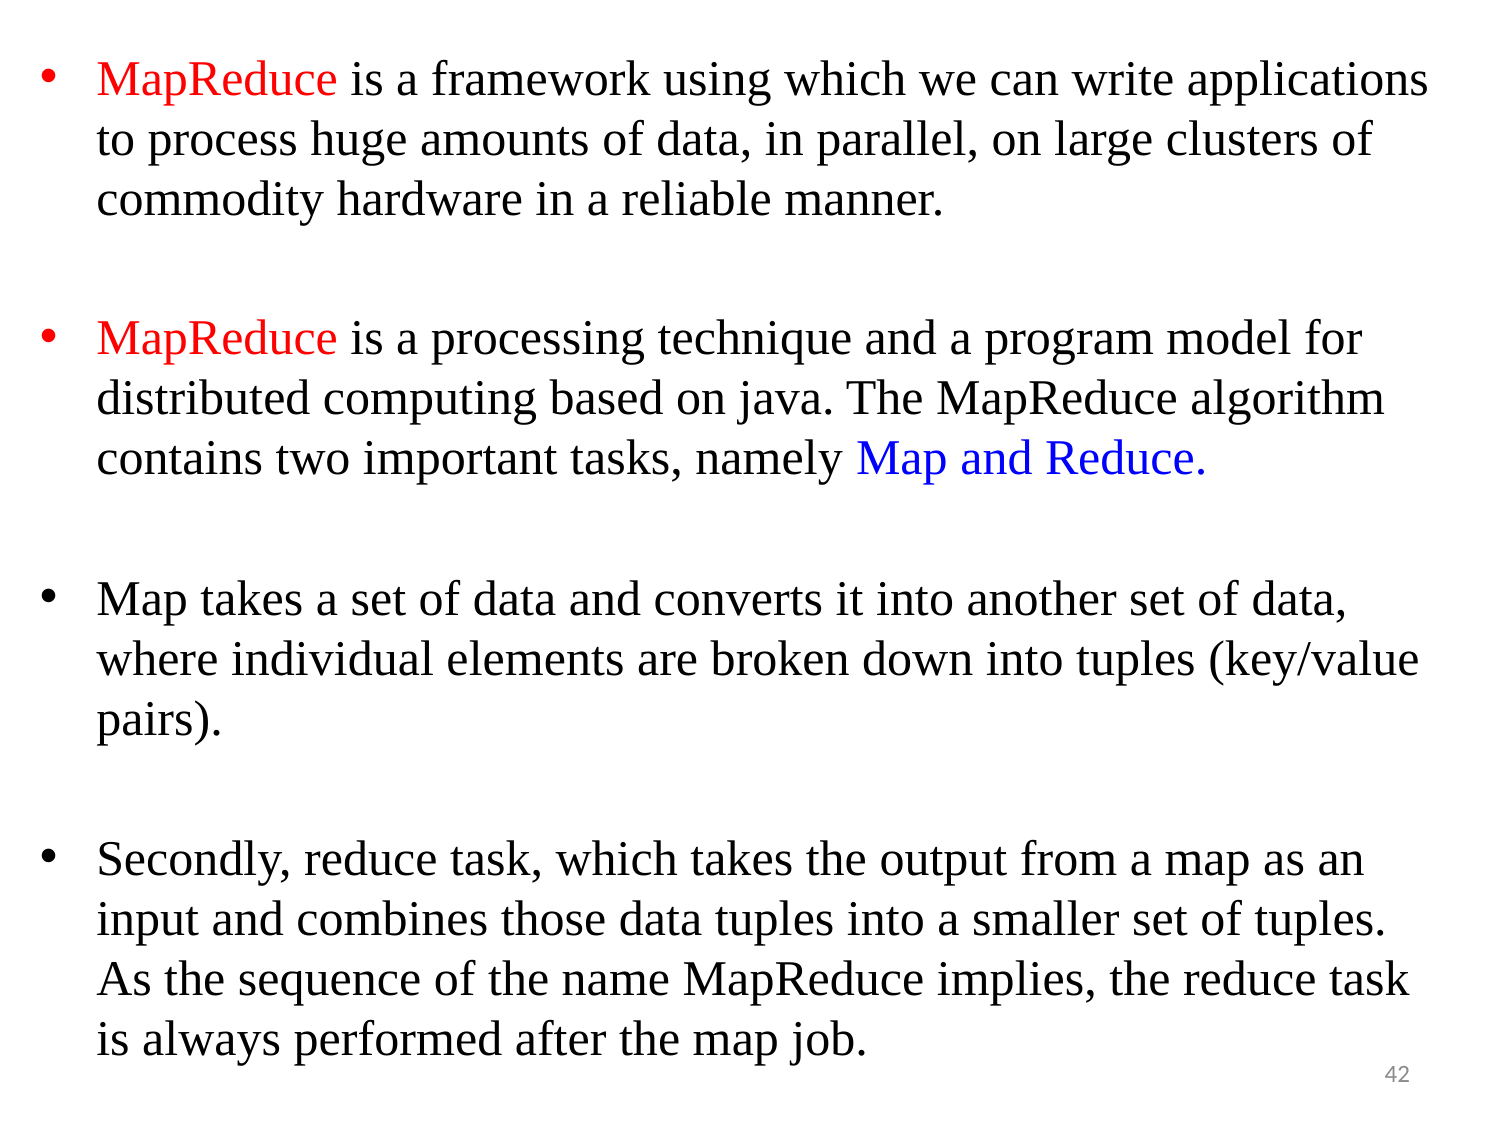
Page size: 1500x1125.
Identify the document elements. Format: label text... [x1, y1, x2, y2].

slide_number 42 [1074, 1042, 1425, 1103]
list MapReduce is a framework using which we can write applications to process huge amounts of data, in parallel, on large clusters of commodity hardware in a reliable manner. MapReduce is a processing technique and a program model for distributed computing based on java. The MapReduce algorithm contains two important tasks, namely Map and Reduce. Map takes a set of data and converts it into another set of data, where individual elements are broken down into tuples (key/value pairs). Secondly, reduce task, which takes the output from a map as an input and combines those data tuples into a smaller set of tuples. As the sequence of the name MapReduce implies, the reduce task is always performed after the map job. [24, 37, 1463, 1088]
